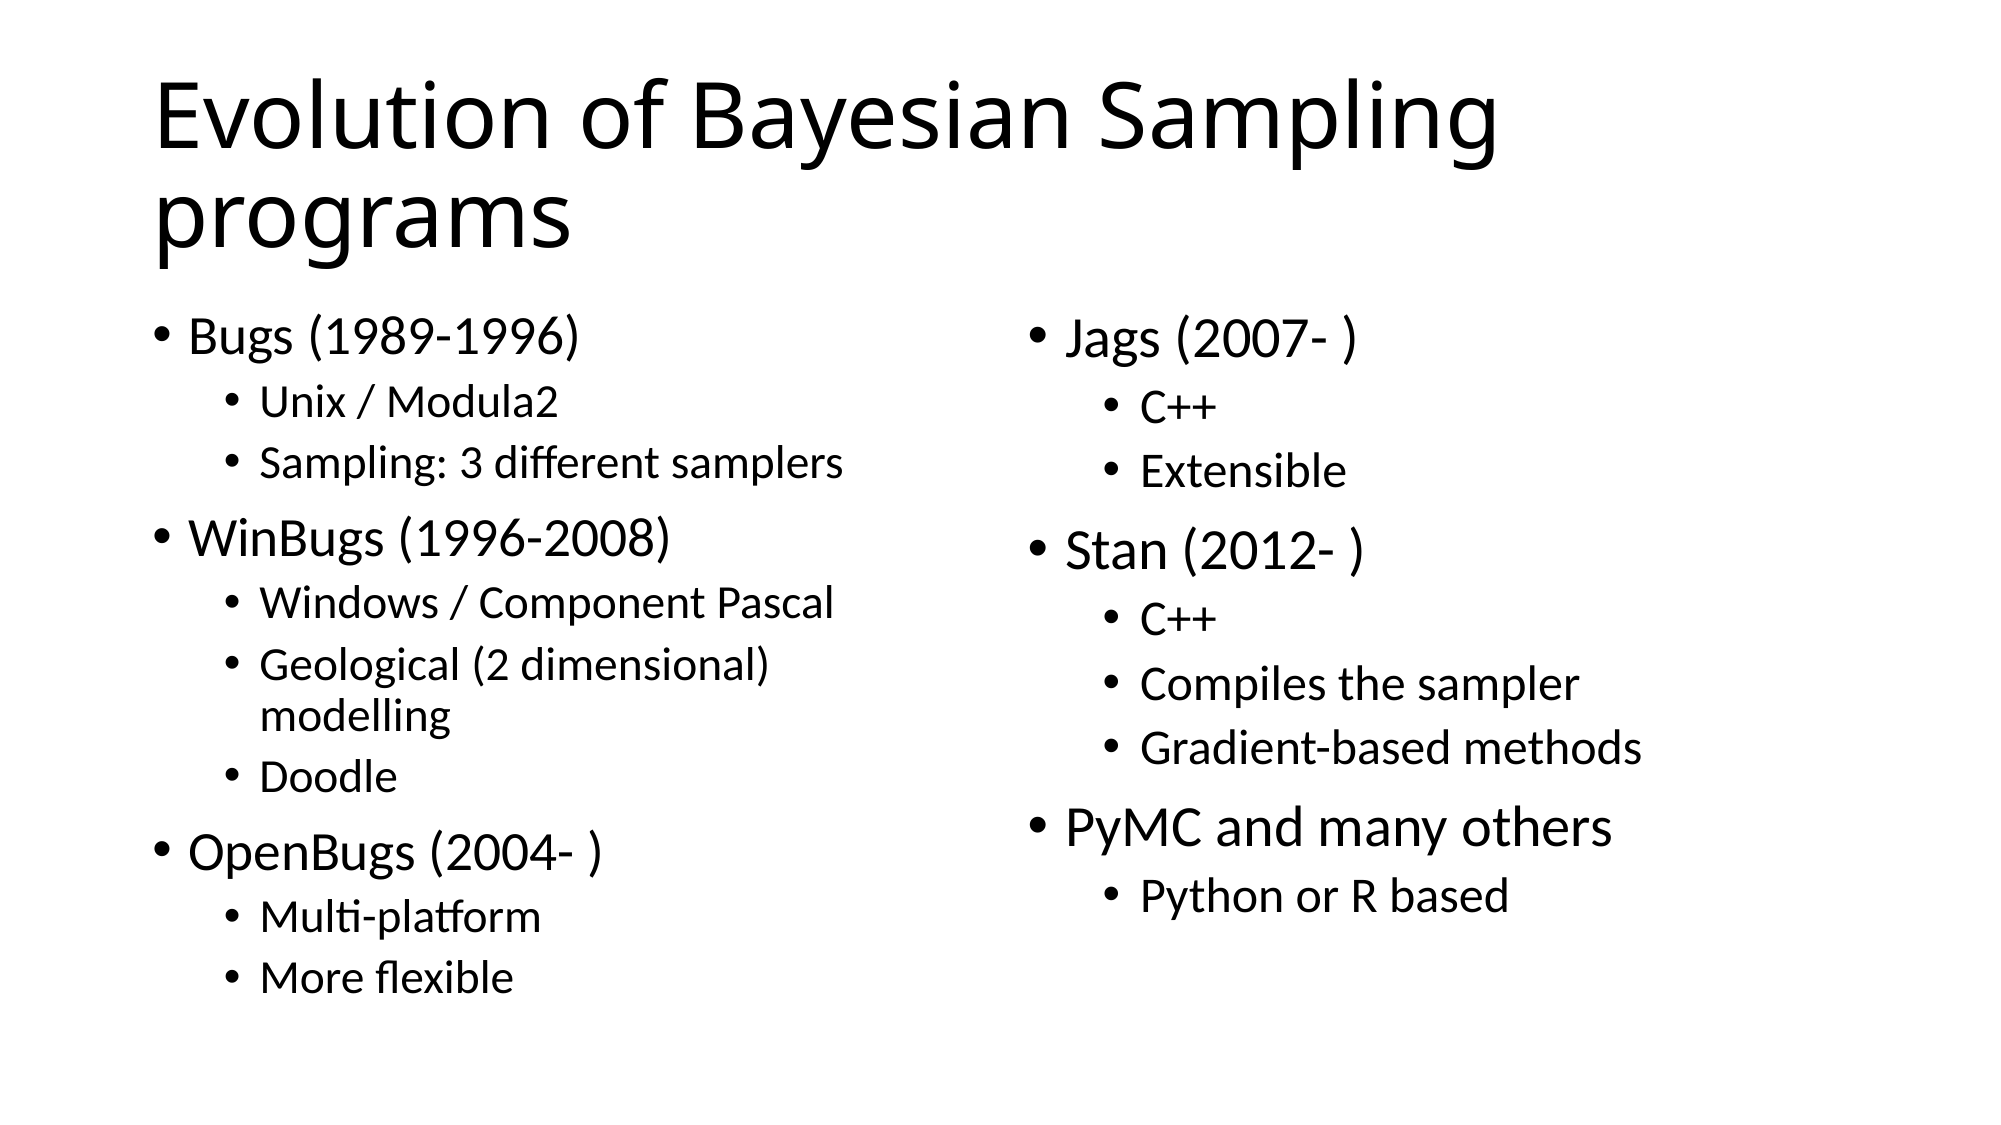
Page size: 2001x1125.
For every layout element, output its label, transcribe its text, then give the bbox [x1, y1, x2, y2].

list Jags (2007- ) C++ Extensible Stan (2012- ) C++ Compiles the sampler Gradient-based methods PyMC and many others Python or R based [1012, 299, 1863, 1014]
list Bugs (1989-1996) Unix / Modula2 Sampling: 3 different samplers WinBugs (1996-2008) Windows / Component Pascal Geological (2 dimensional) modelling Doodle OpenBugs (2004- ) Multi-platform More flexible [137, 299, 988, 1014]
title Evolution of Bayesian Sampling programs [137, 59, 1863, 278]
